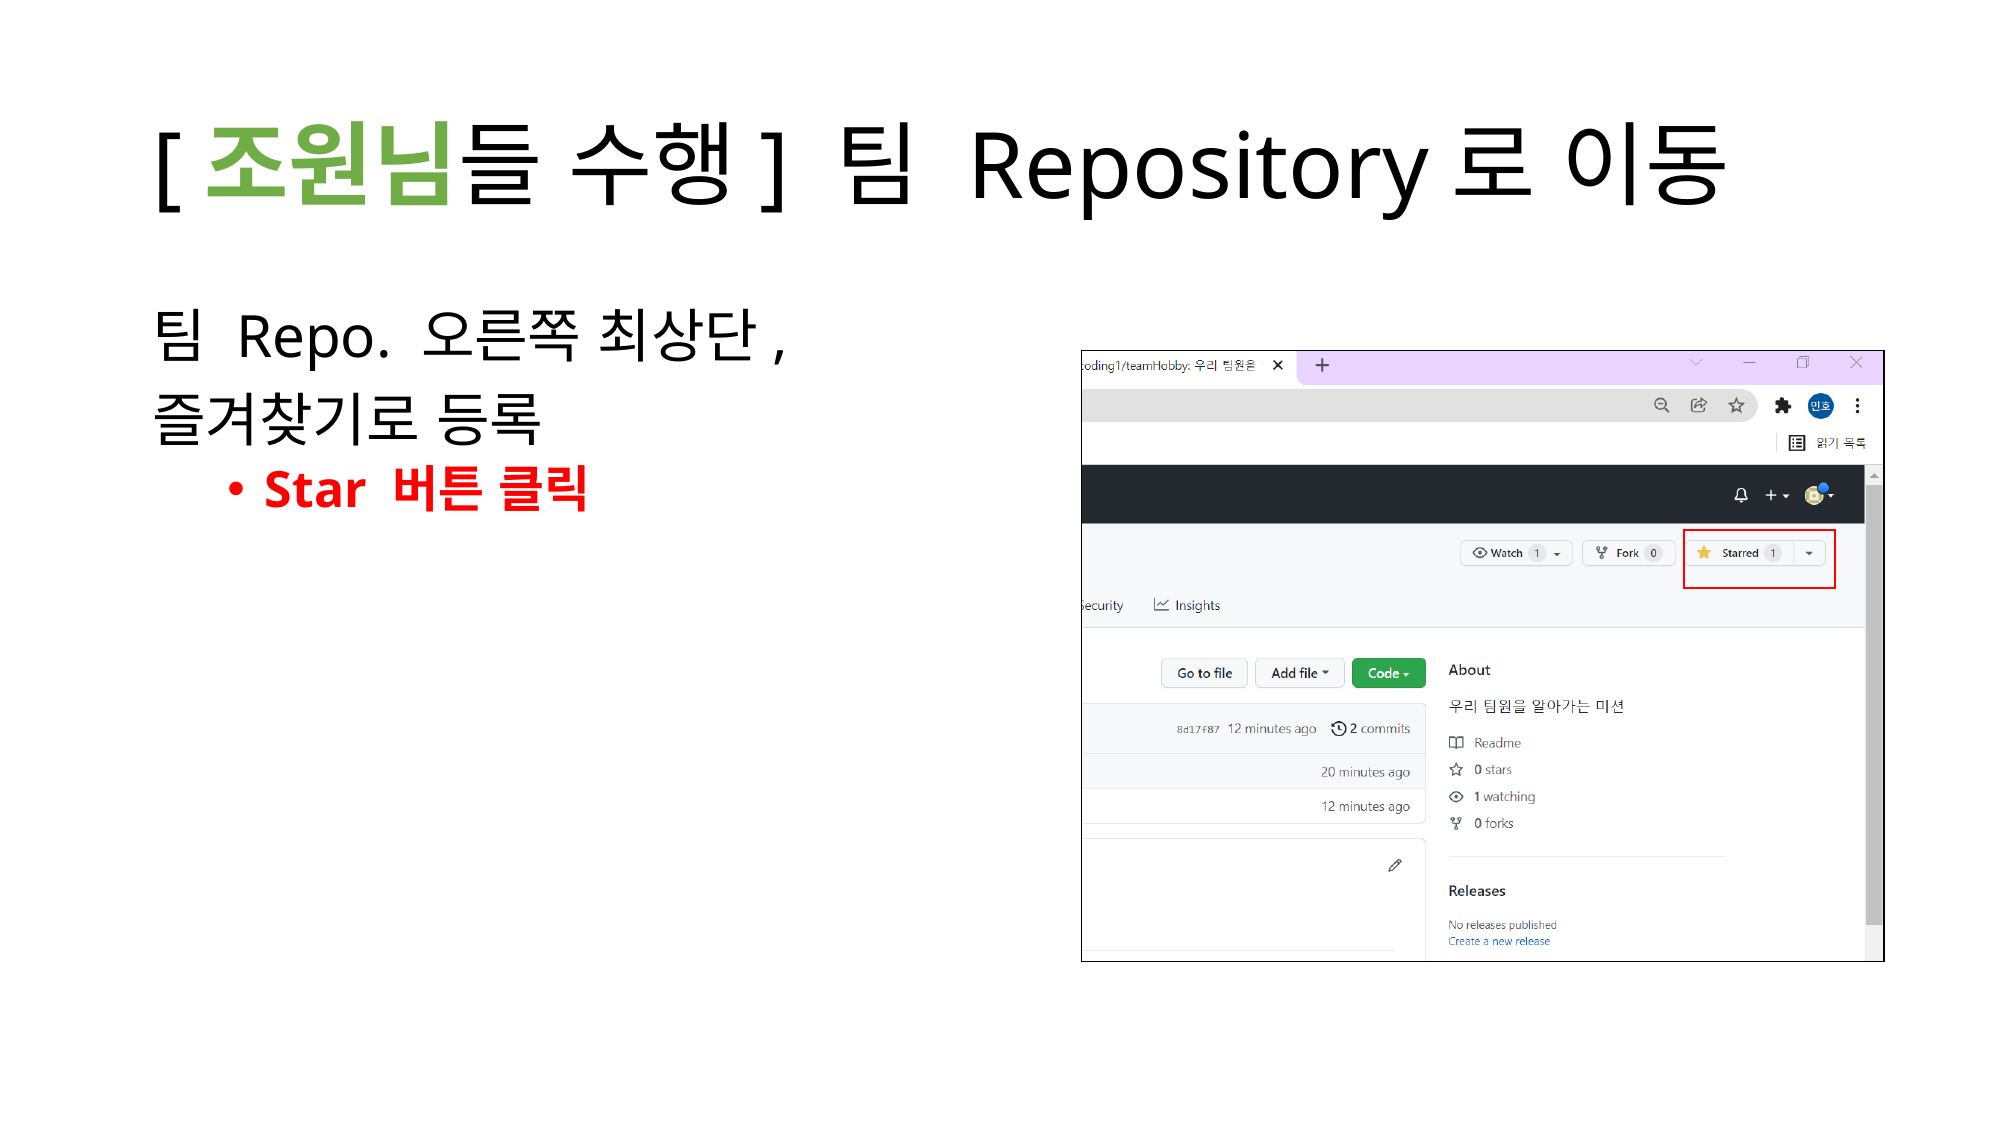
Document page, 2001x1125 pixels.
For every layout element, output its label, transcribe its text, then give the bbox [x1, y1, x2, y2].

title [조원님들 수행] 팀 Repository로 이동 [137, 59, 1863, 278]
picture [1081, 350, 1885, 962]
list 팀 Repo. 오른쪽 최상단, 즐겨찾기로 등록 Star 버튼 클릭 [137, 299, 1863, 1014]
